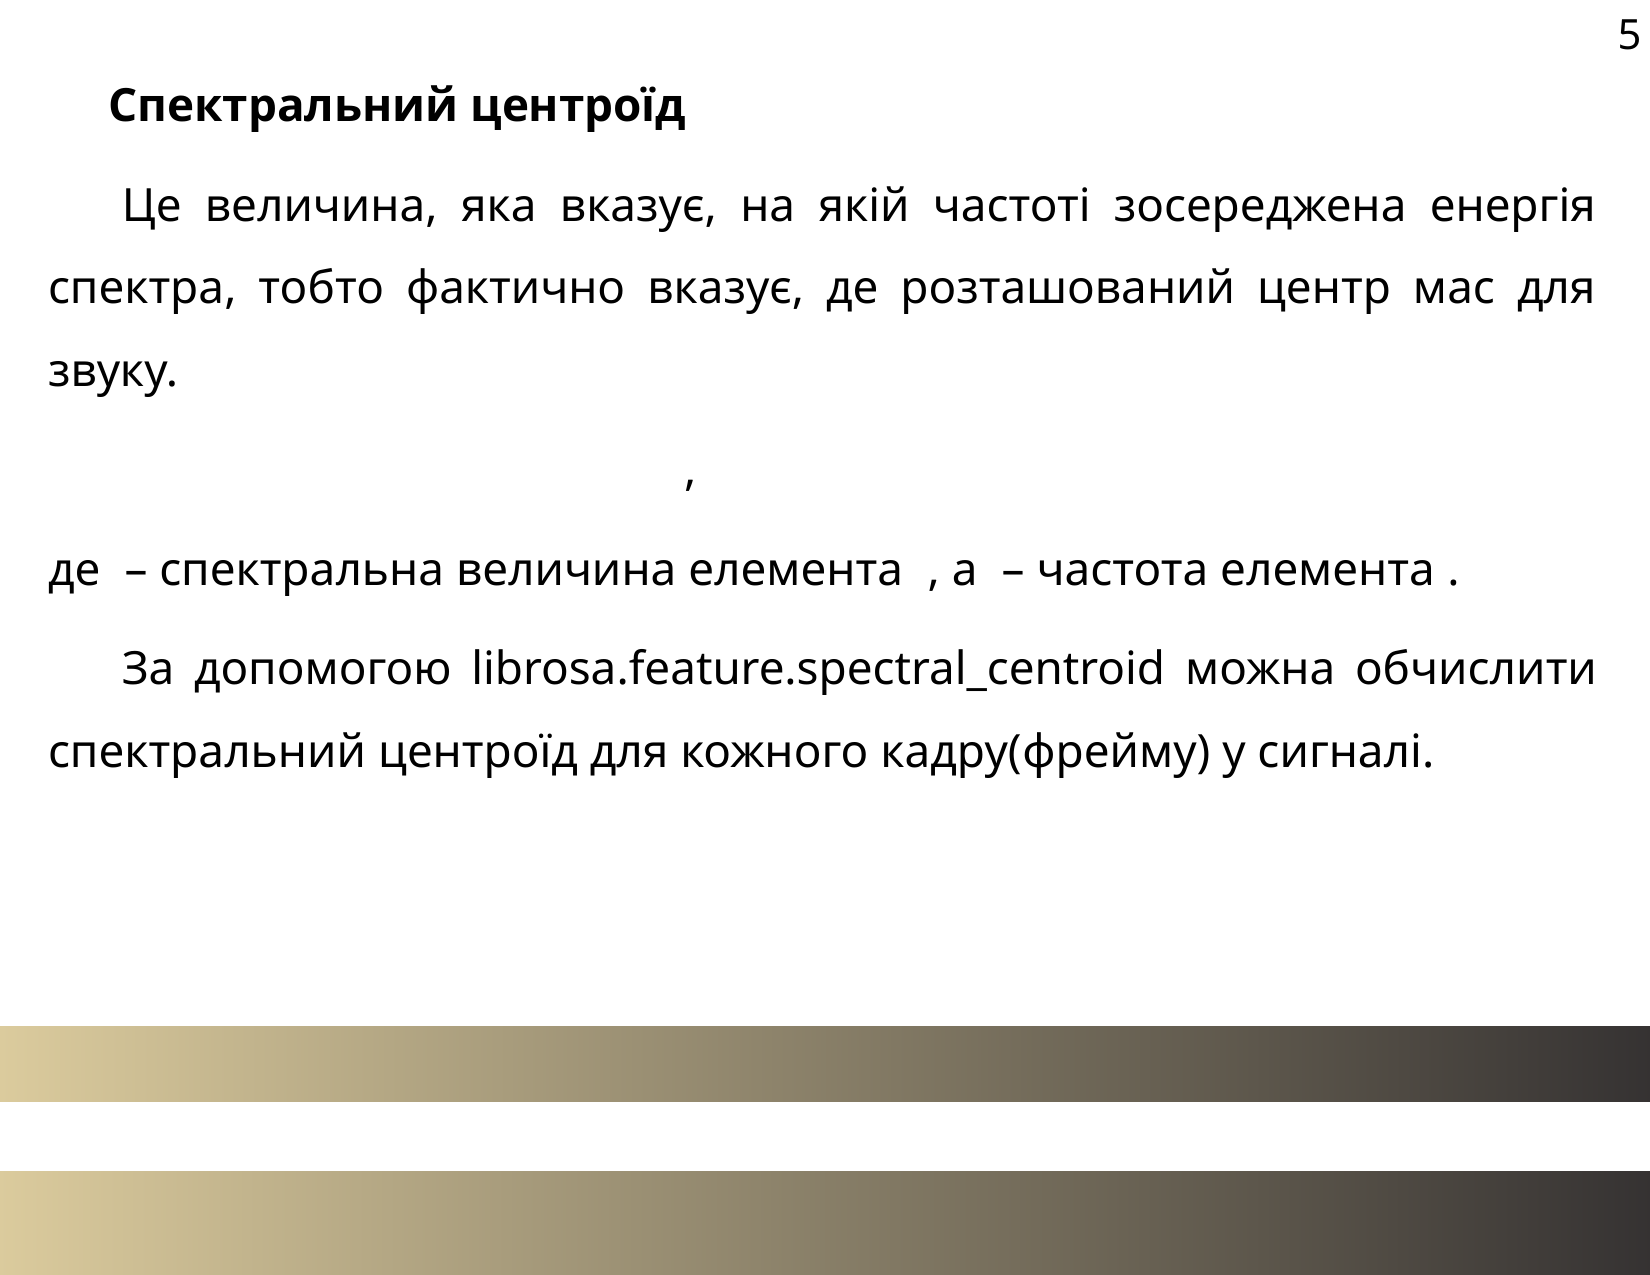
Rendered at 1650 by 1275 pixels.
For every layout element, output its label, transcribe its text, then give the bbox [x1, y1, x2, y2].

text_box [0, 1025, 1650, 1102]
text_box 5 [1602, 0, 1650, 65]
